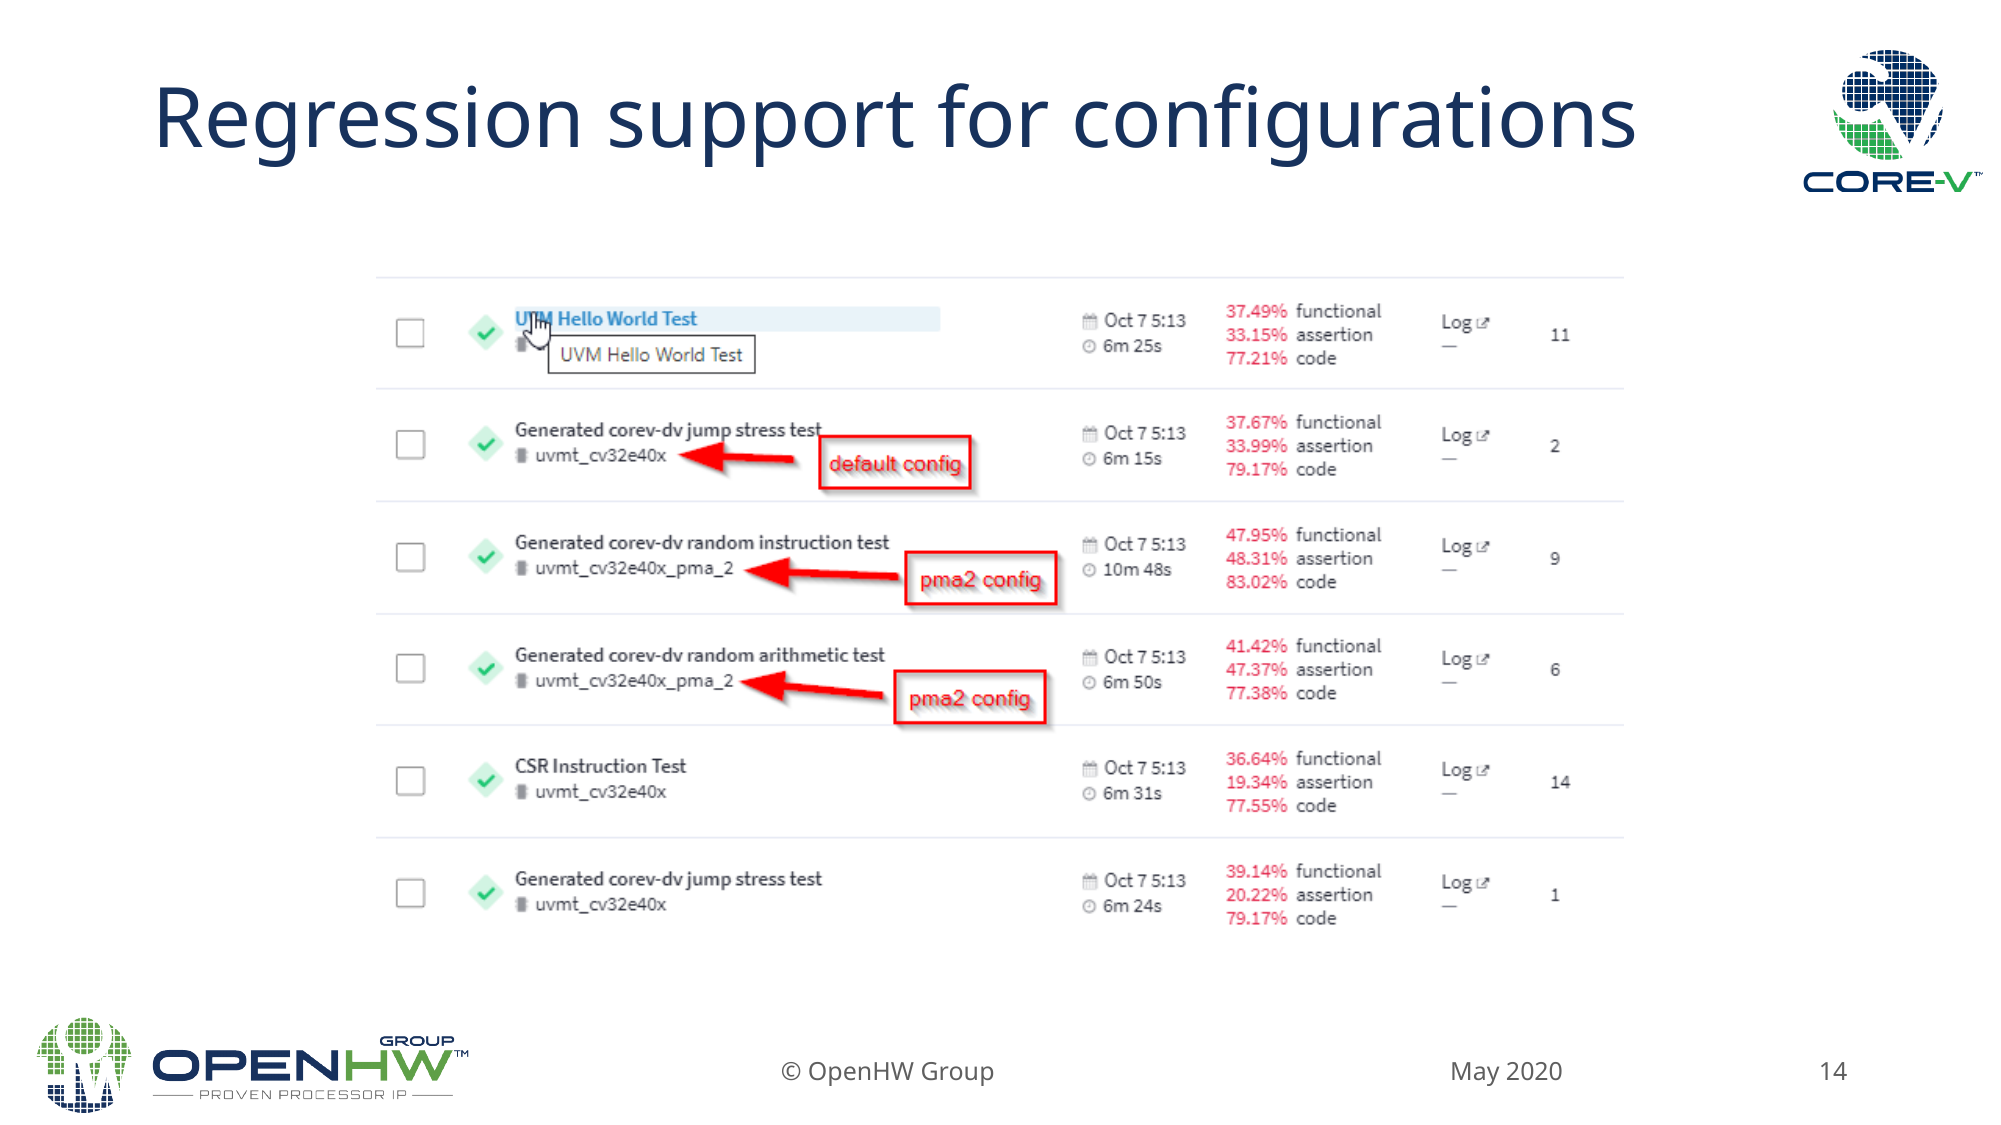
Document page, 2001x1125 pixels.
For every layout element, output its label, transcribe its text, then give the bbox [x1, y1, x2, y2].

title Regression support for configurations [137, 59, 1804, 181]
footer © OpenHW Group [550, 1042, 1226, 1103]
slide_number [1335, 1040, 1678, 1101]
picture [32, 1013, 473, 1117]
slide_number 14 [1782, 1042, 1863, 1103]
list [376, 274, 1624, 942]
